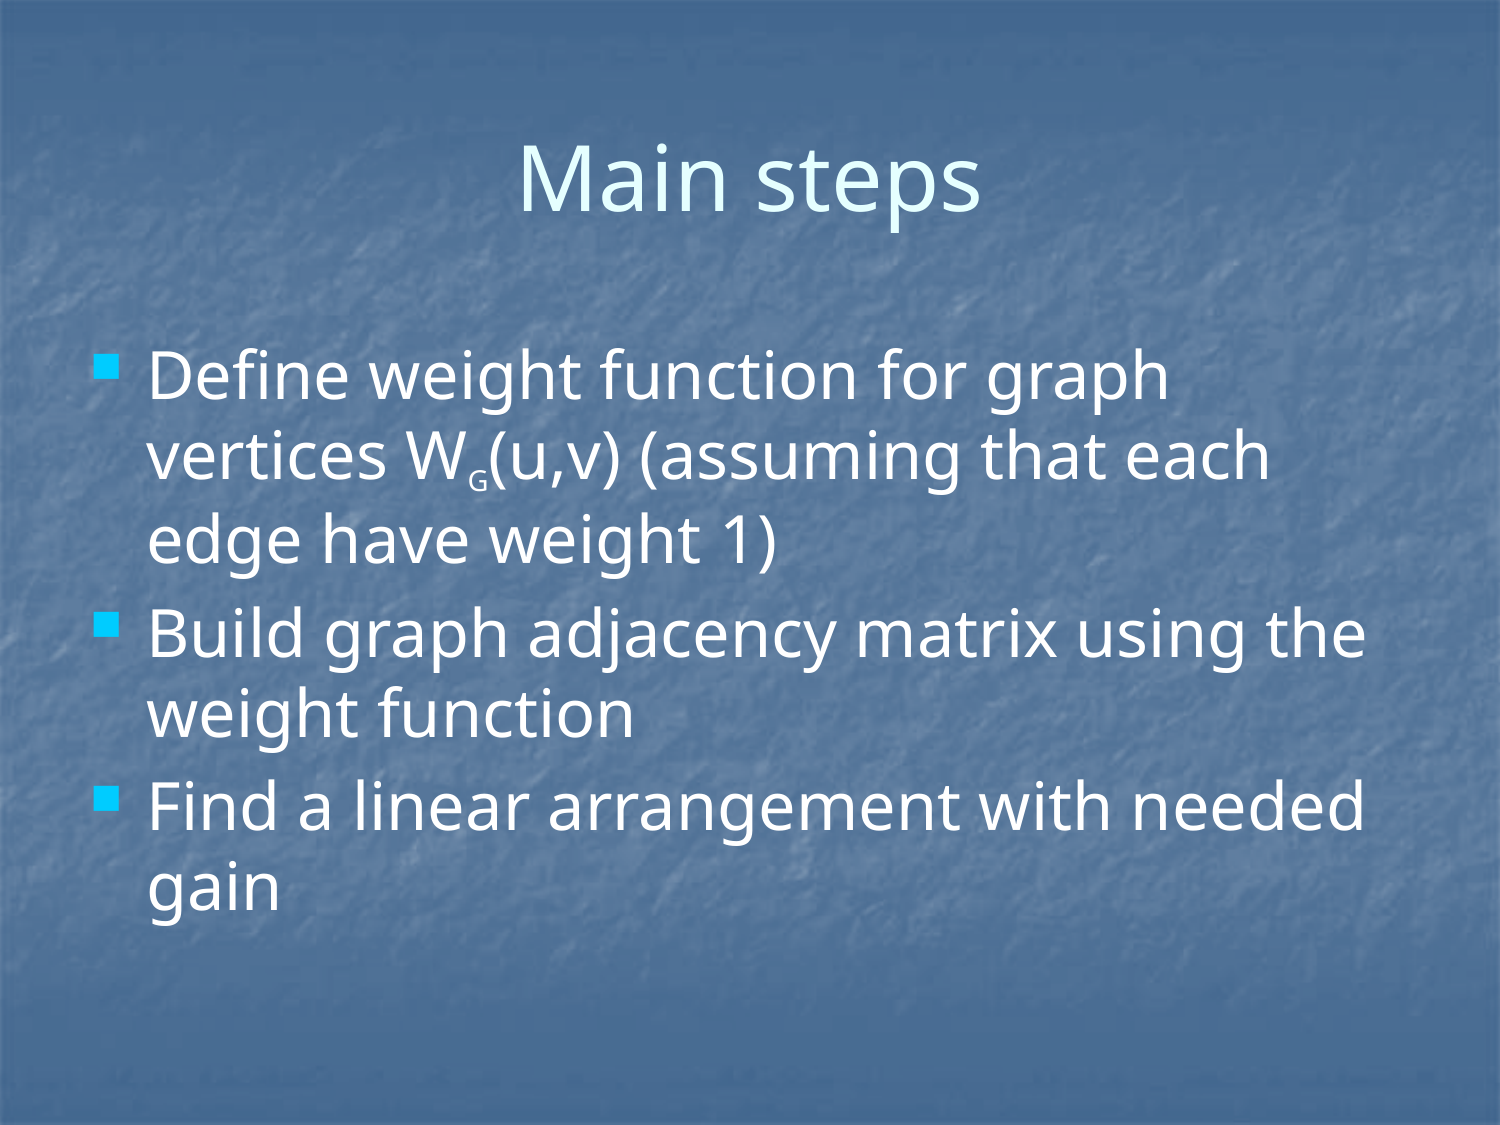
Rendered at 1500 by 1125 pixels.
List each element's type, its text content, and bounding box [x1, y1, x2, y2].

title Main steps [74, 62, 1426, 288]
list Define weight function for graph vertices WG(u,v) (assuming that each edge have weight 1) Build graph adjacency matrix using the weight function Find a linear arrangement with needed gain [74, 324, 1426, 1001]
